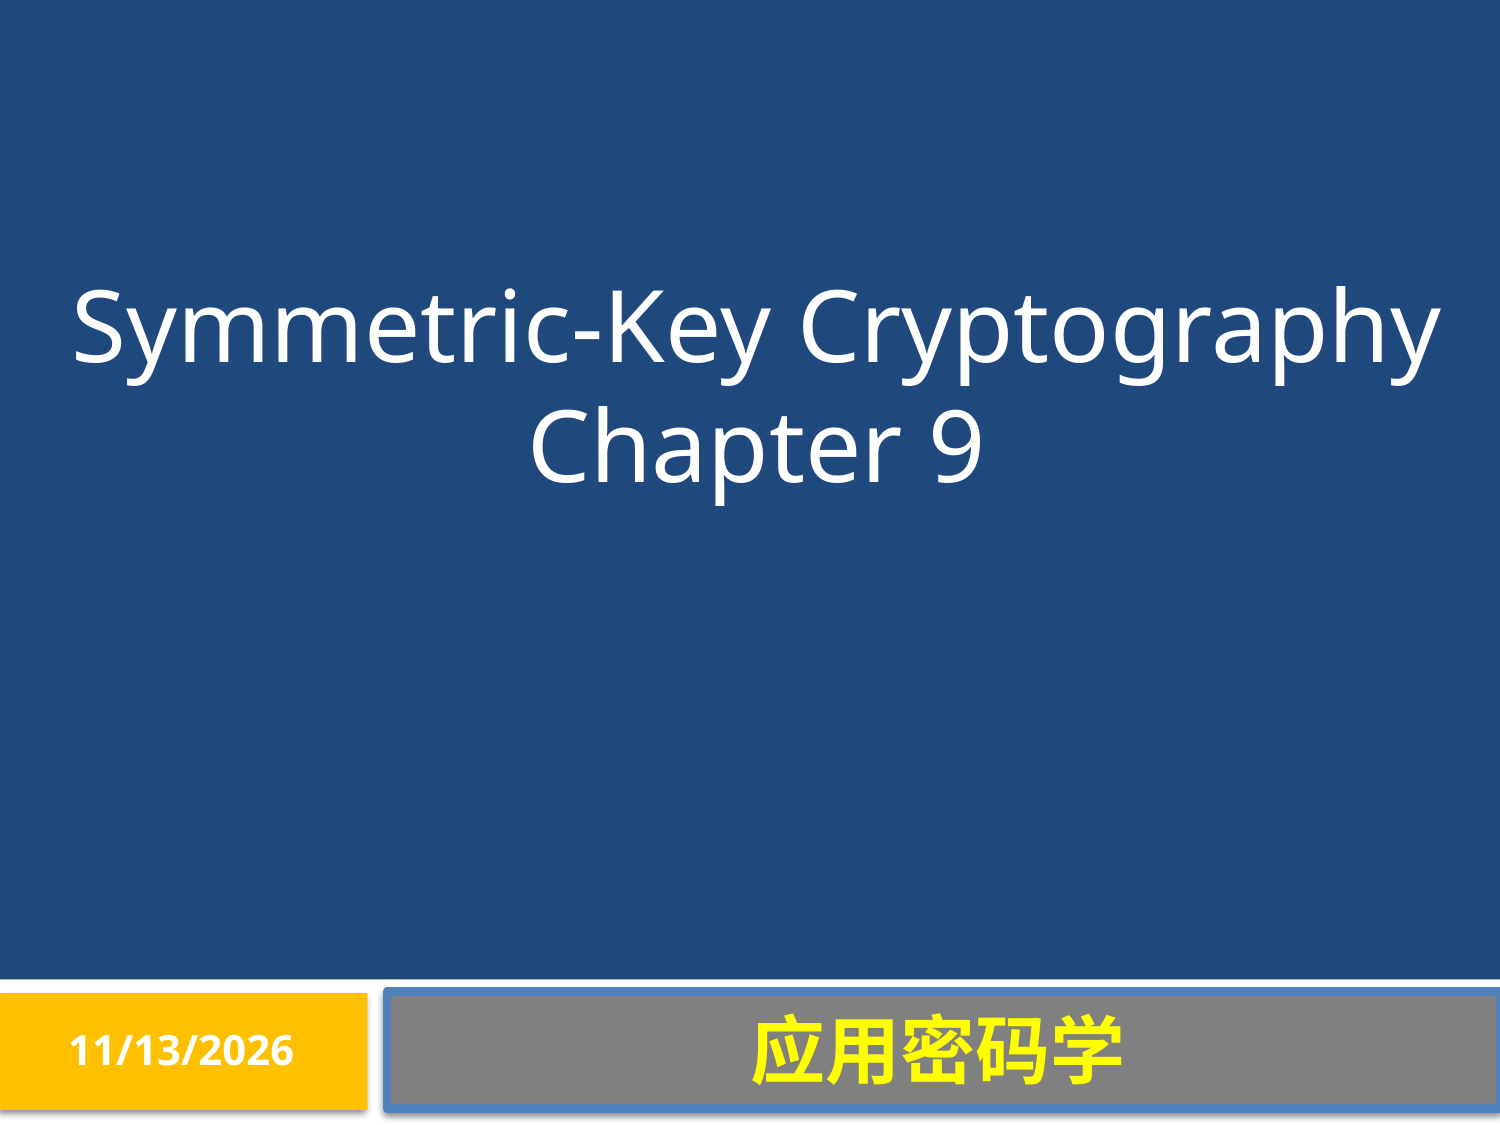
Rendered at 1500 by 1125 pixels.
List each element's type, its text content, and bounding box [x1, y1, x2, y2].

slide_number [12, 995, 350, 1108]
text_box Symmetric-Key Cryptography Chapter 9 [56, 255, 1457, 510]
subtitle 应用密码学 [387, 992, 1488, 1105]
